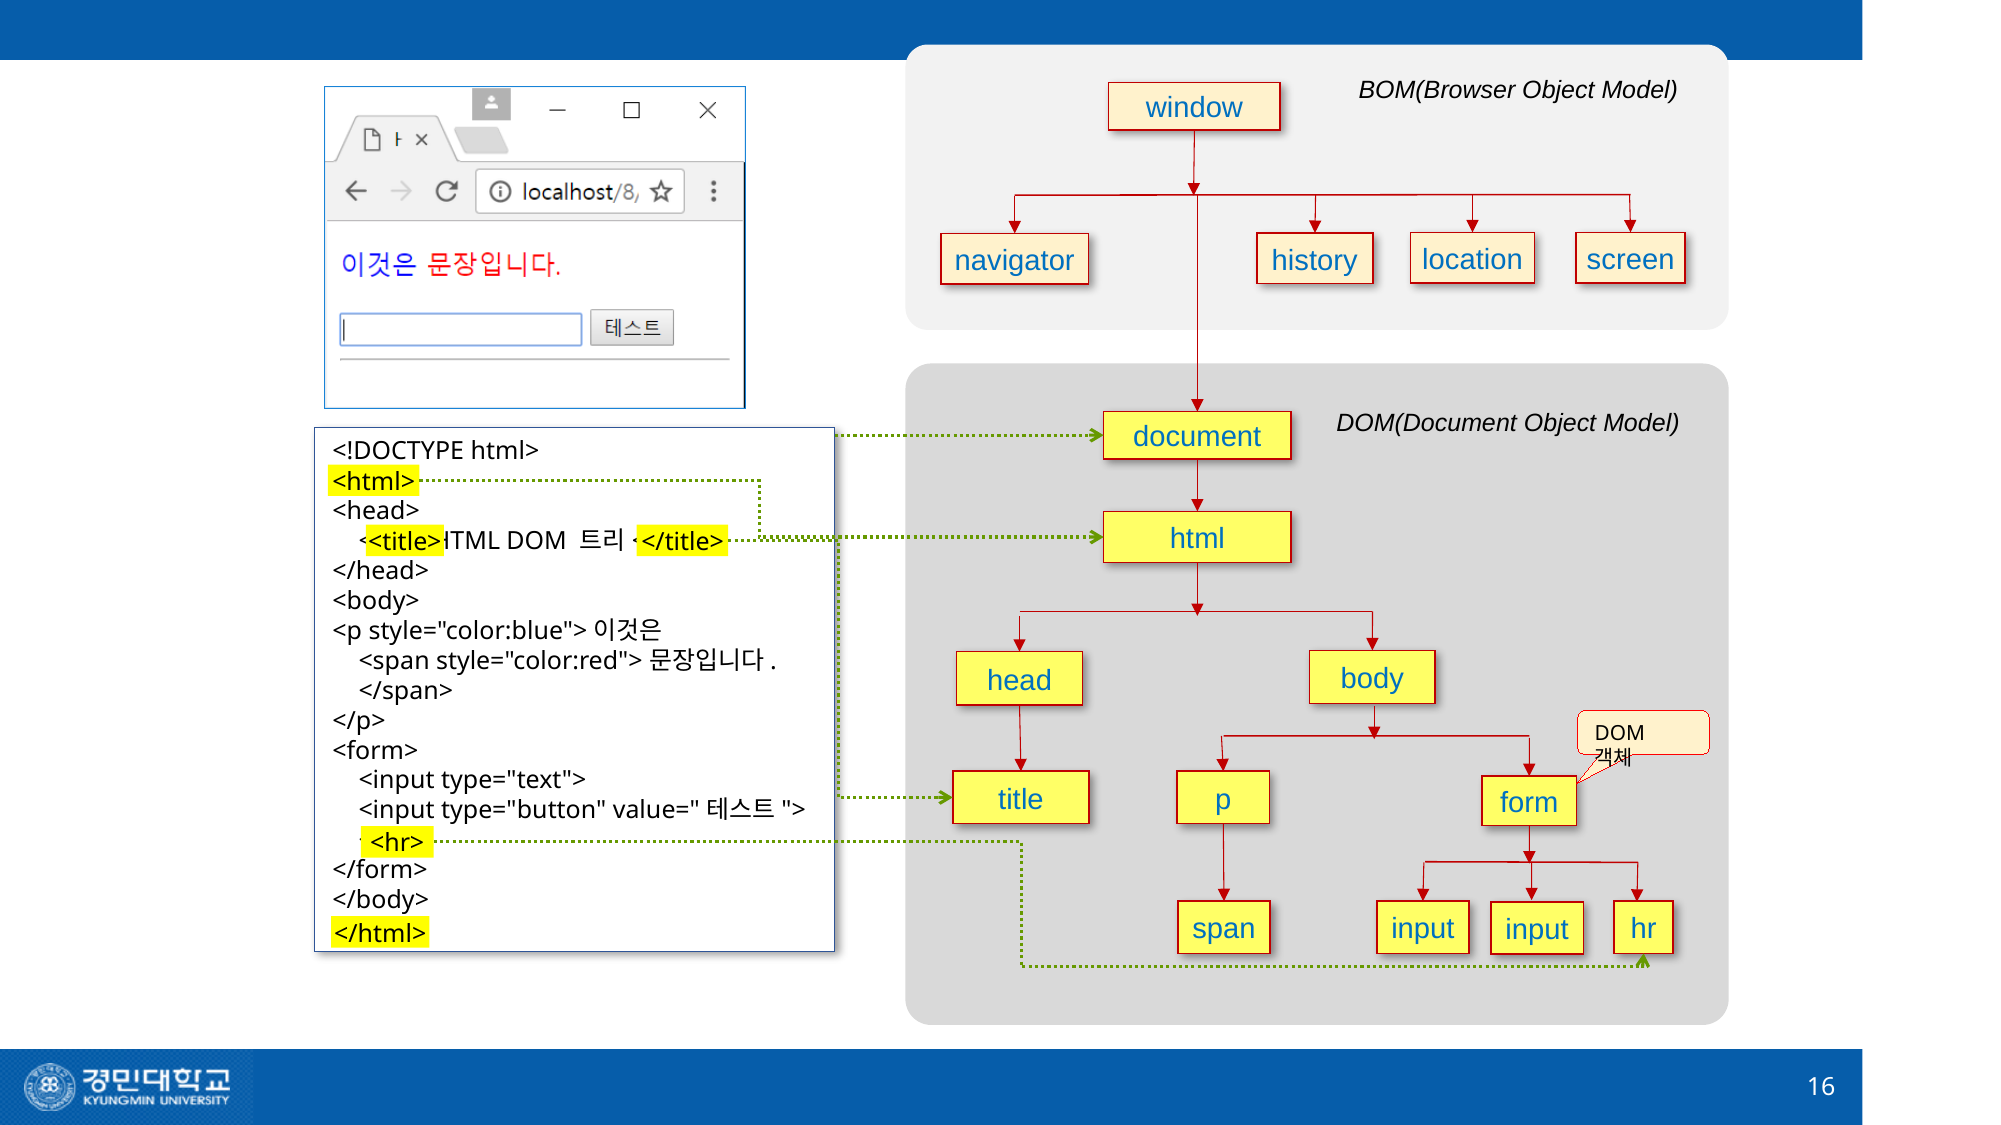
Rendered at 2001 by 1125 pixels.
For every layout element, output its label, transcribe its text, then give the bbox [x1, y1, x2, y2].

slide_number 16 [1758, 1057, 1851, 1117]
picture [324, 86, 746, 409]
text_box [314, 44, 1729, 1025]
picture [0, 1049, 253, 1125]
